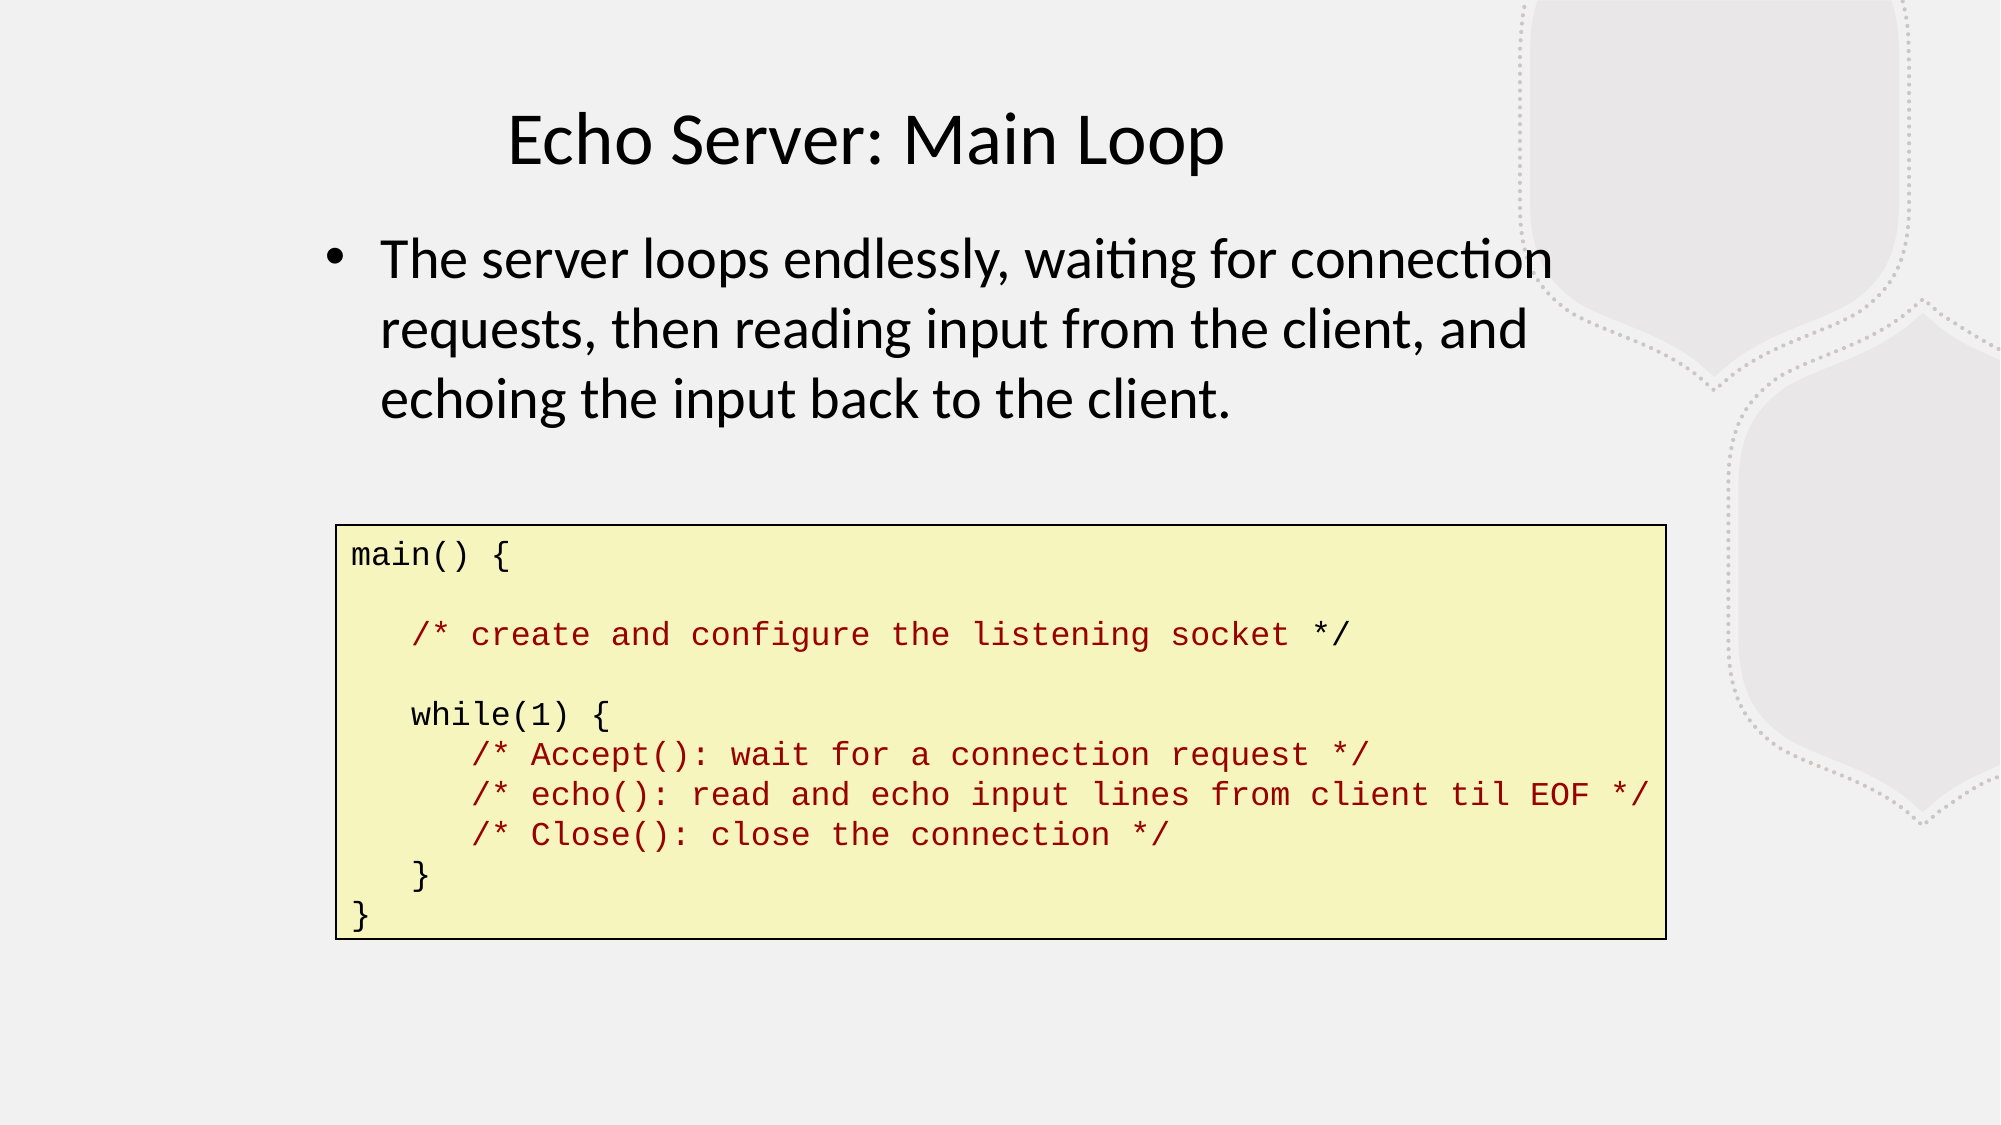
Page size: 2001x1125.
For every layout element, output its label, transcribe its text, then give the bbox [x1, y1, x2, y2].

text_box main() { /* create and configure the listening socket */ while(1) { /* Accept(): wait for a connection request */ /* echo(): read and echo input lines from client til EOF */ /* Close(): close the connection */ } } [336, 524, 1666, 940]
text_box The server loops endlessly, waiting for connection requests, then reading input from the client, and echoing the input back to the client. [310, 212, 1606, 508]
text_box Echo Server: Main Loop [309, 82, 1425, 187]
